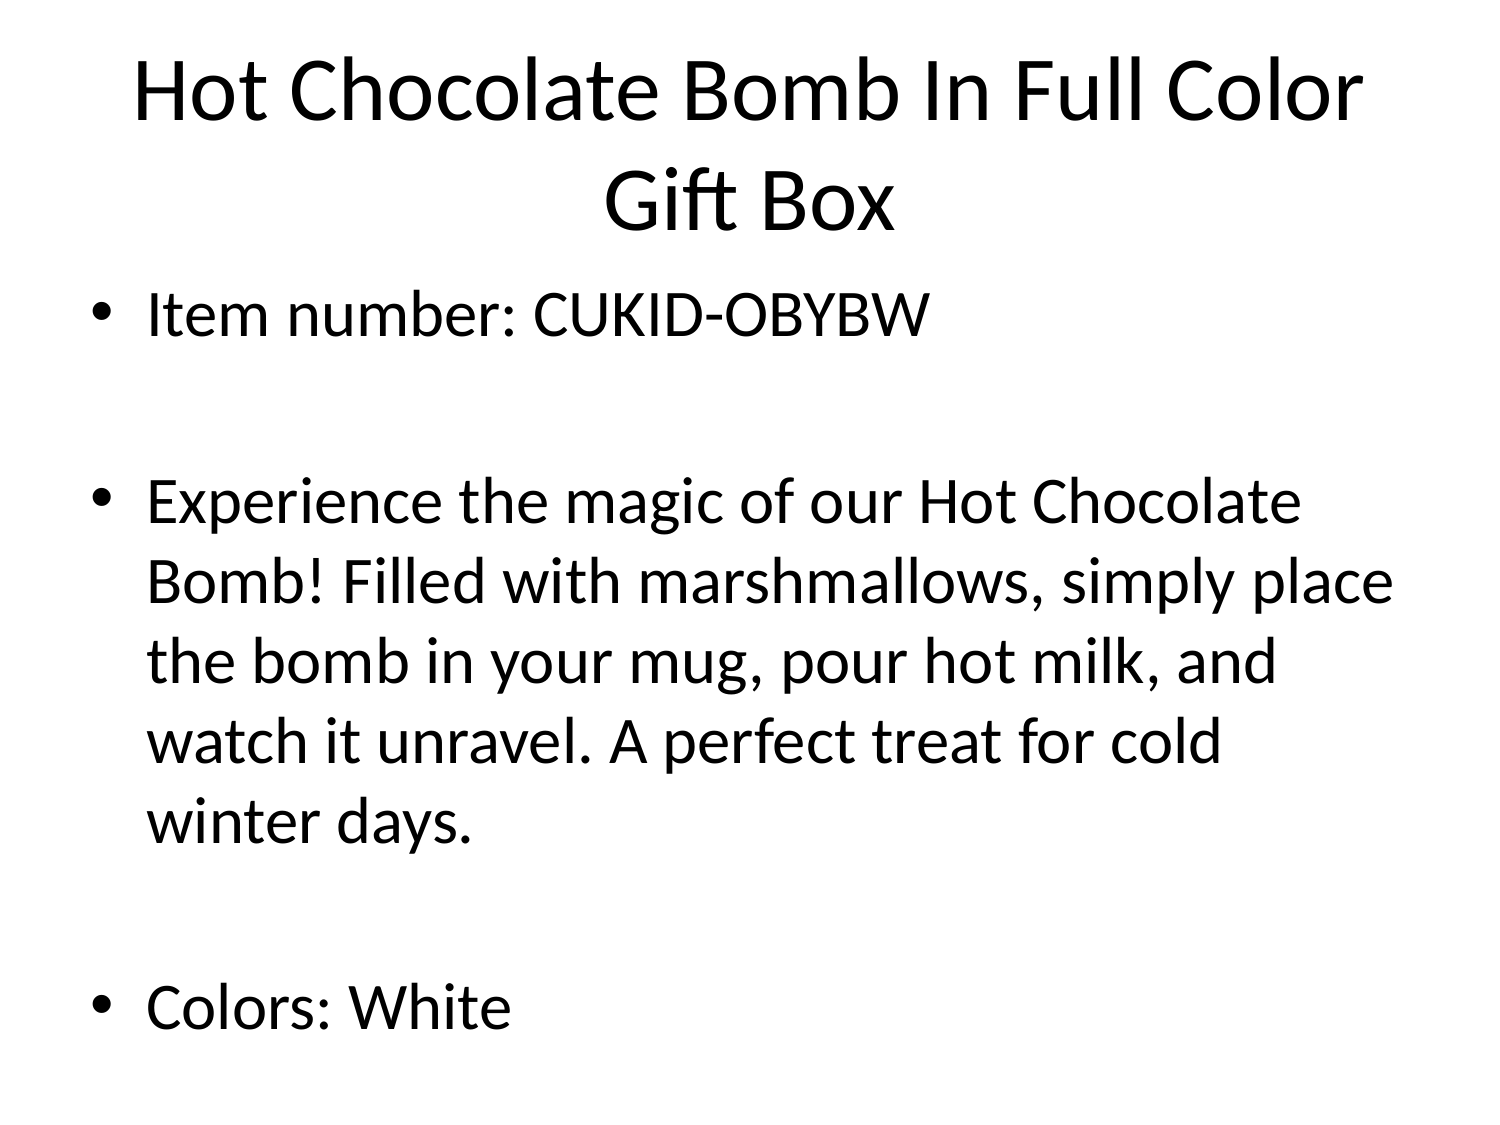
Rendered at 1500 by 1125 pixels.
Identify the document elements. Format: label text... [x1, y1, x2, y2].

list Item number: CUKID-OBYBW Experience the magic of our Hot Chocolate Bomb! Filled with marshmallows, simply place the bomb in your mug, pour hot milk, and watch it unravel. A perfect treat for cold winter days. Colors: White Decoration Information: 1" W x 2" H; Box Price: | Qty | 50 | 100 | 250 | 500 | |-----|-----|-----|-----|-----| | Price | $6.55 | $6.24 | $6.06 | $5.88 | Price Includes: 1 color;1 location Packaging and Delivery: Bulk. 24 units per carton. 10 lbs. per carton. Normal production time is 10 working days. [75, 262, 1425, 1005]
title Hot Chocolate Bomb In Full Color Gift Box [75, 45, 1425, 233]
